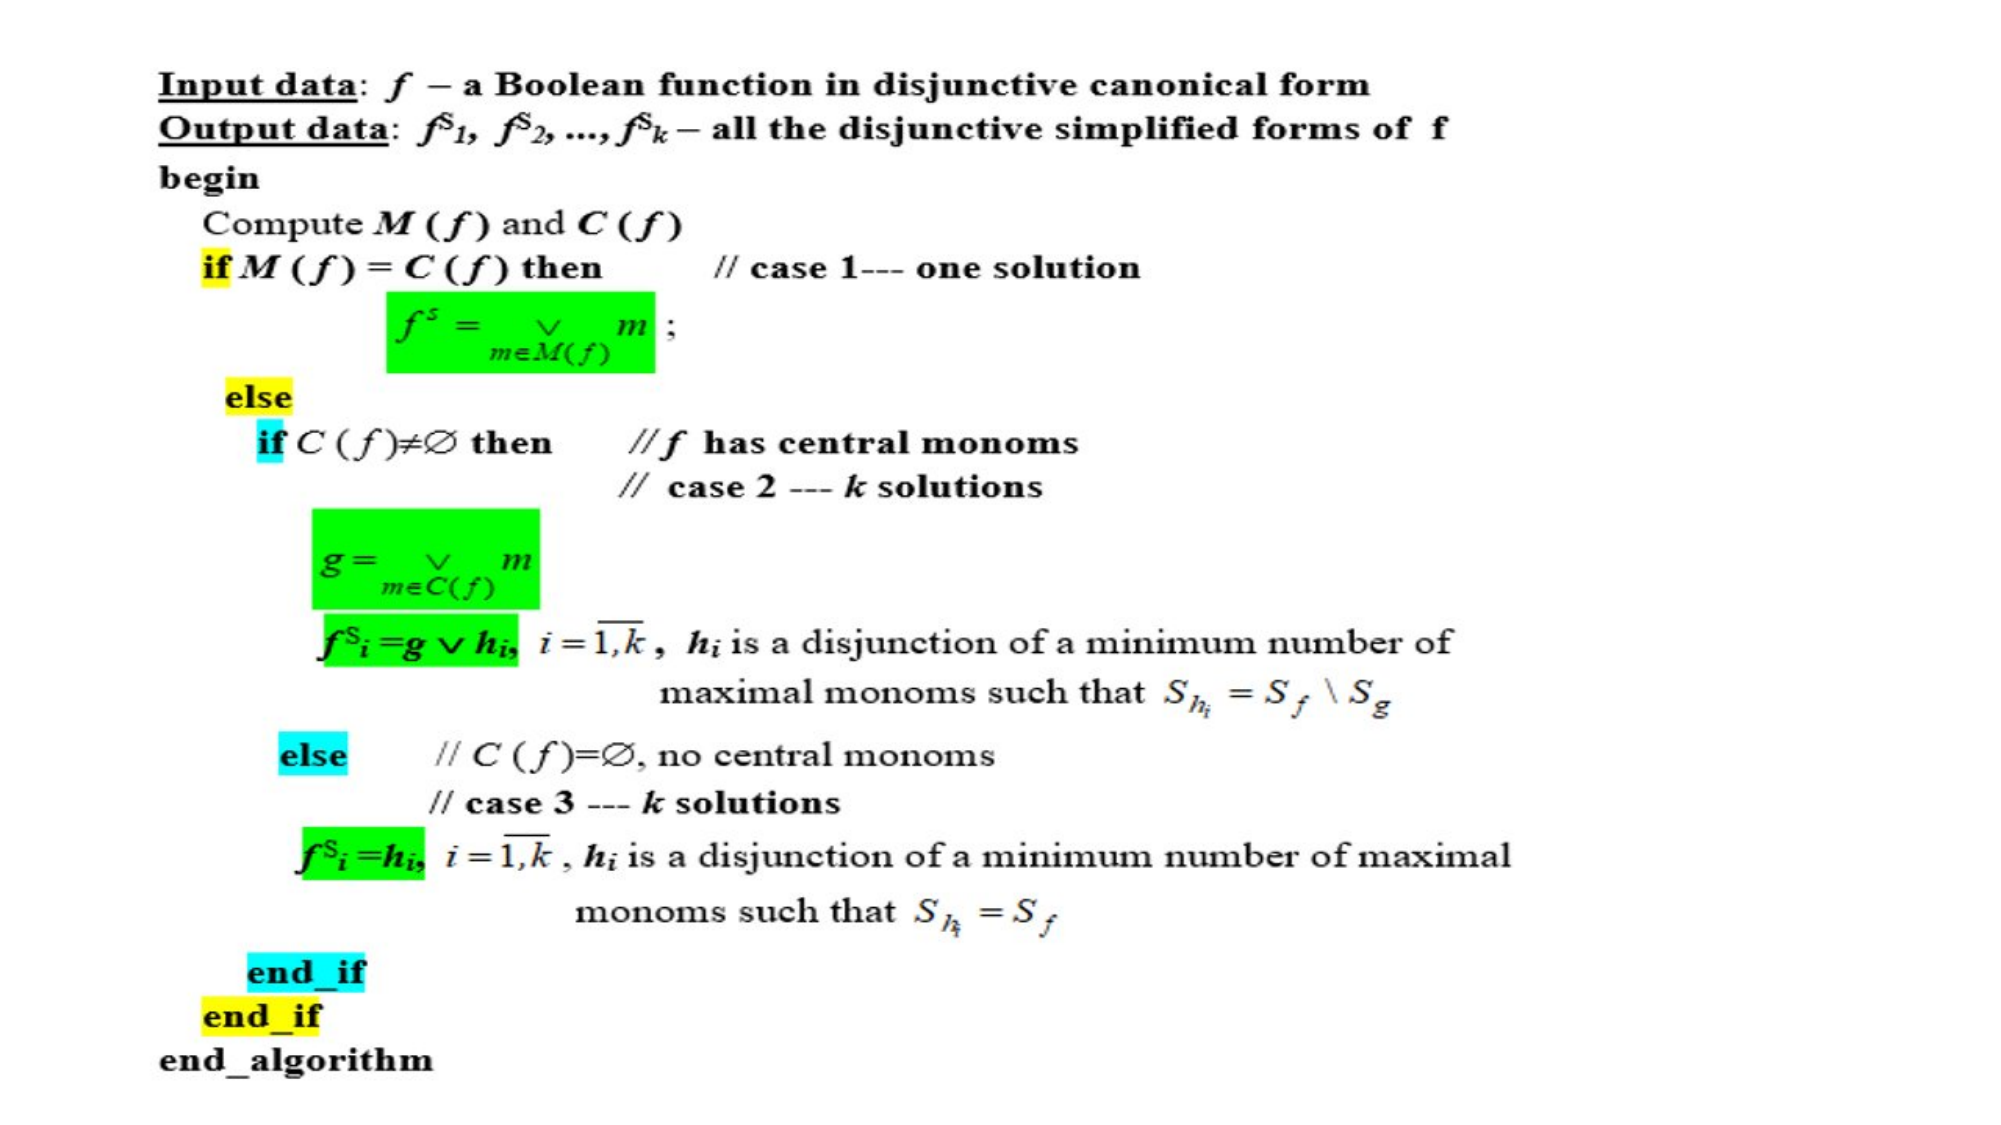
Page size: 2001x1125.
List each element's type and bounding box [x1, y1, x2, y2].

picture [113, 67, 1544, 1090]
